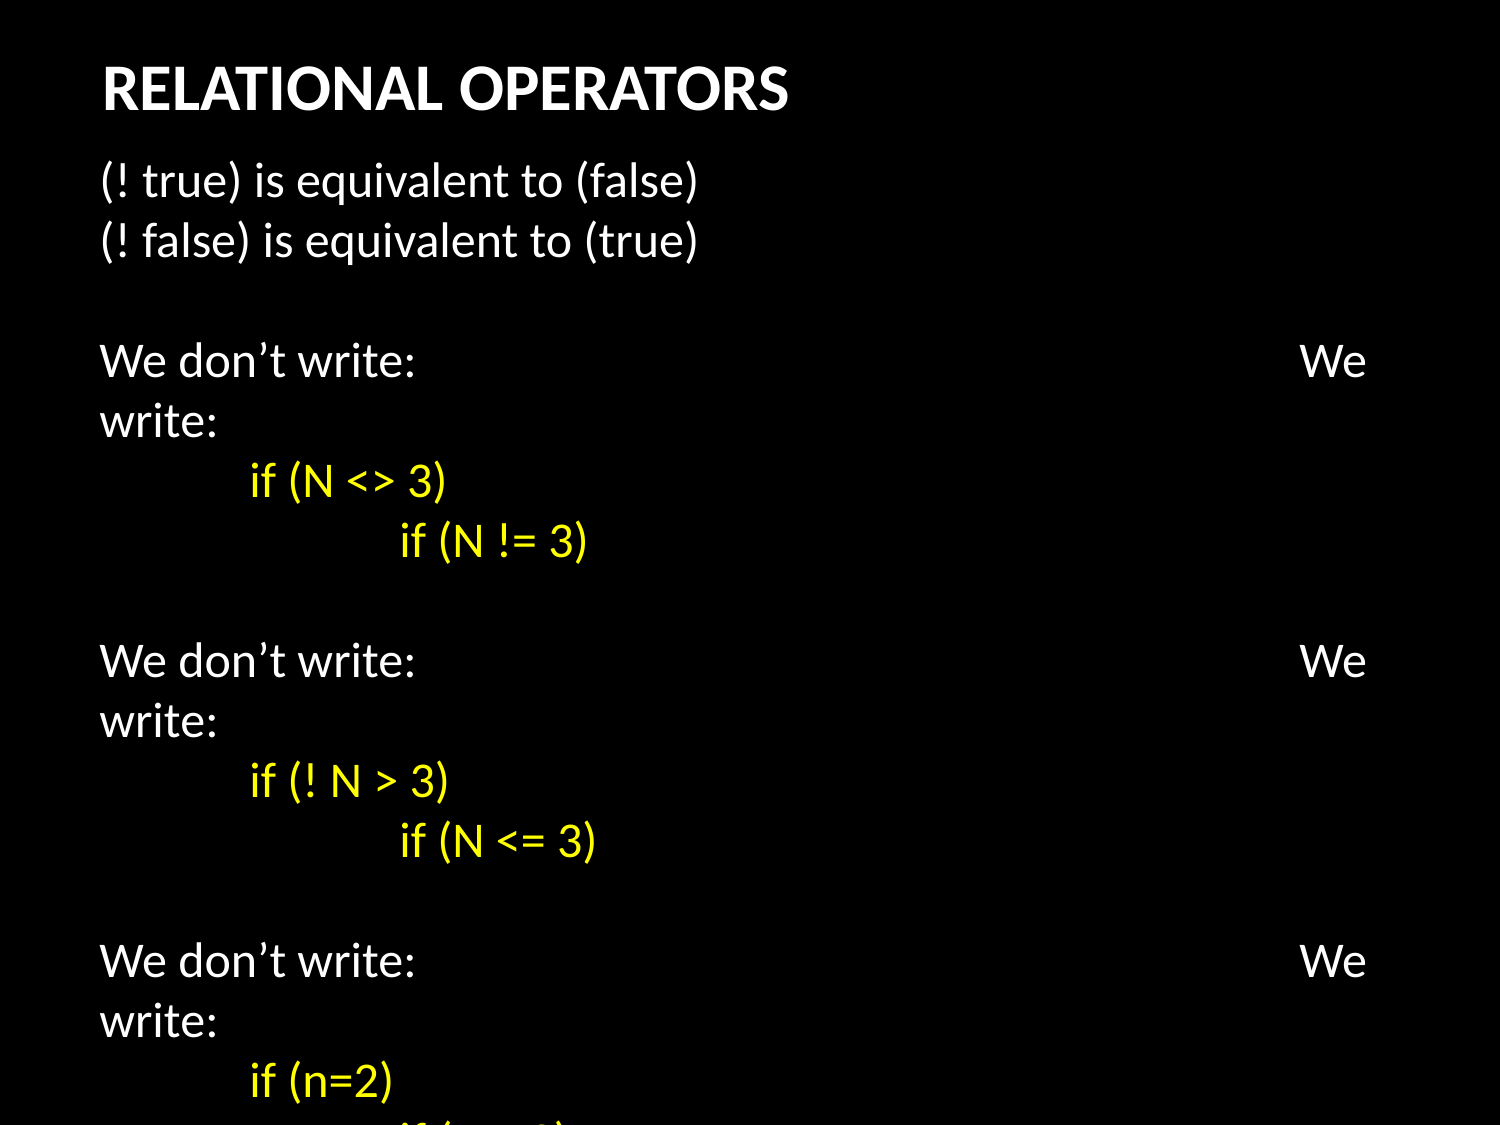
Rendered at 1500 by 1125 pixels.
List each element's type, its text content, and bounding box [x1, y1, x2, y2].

text_box (! true) is equivalent to (false) (! false) is equivalent to (true) We don’t write: We write: if (N <> 3) if (N != 3) We don’t write: We write: if (! N > 3) if (N <= 3) We don’t write: We write: if (n=2) if (n==2) What does the following mean? if (n=2) [84, 140, 1425, 1125]
text_box RELATIONAL OPERATORS [87, 35, 806, 131]
